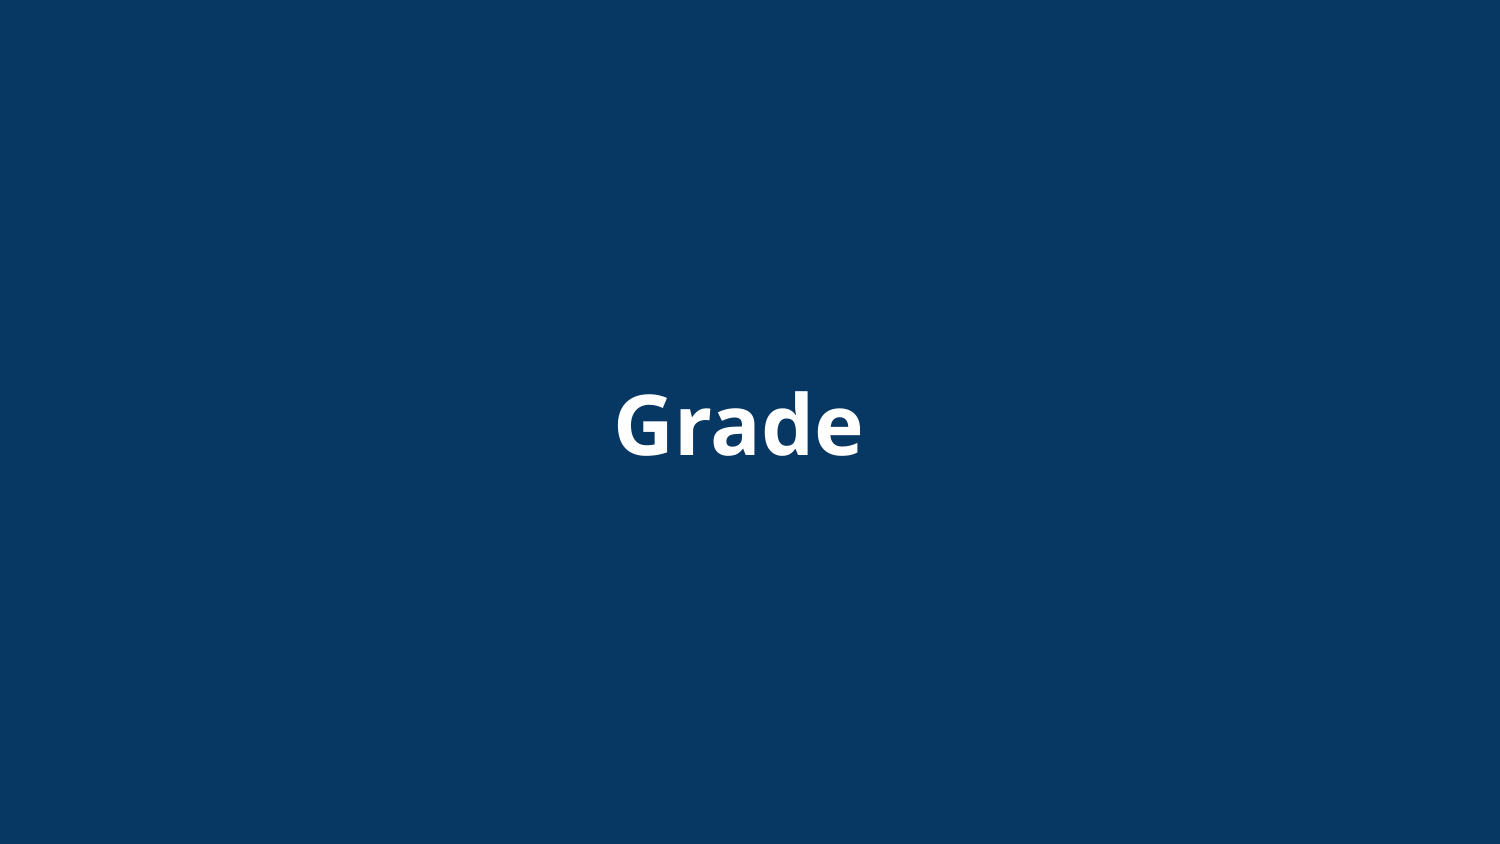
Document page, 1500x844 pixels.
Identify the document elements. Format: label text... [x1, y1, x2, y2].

title Grade [51, 356, 1449, 488]
